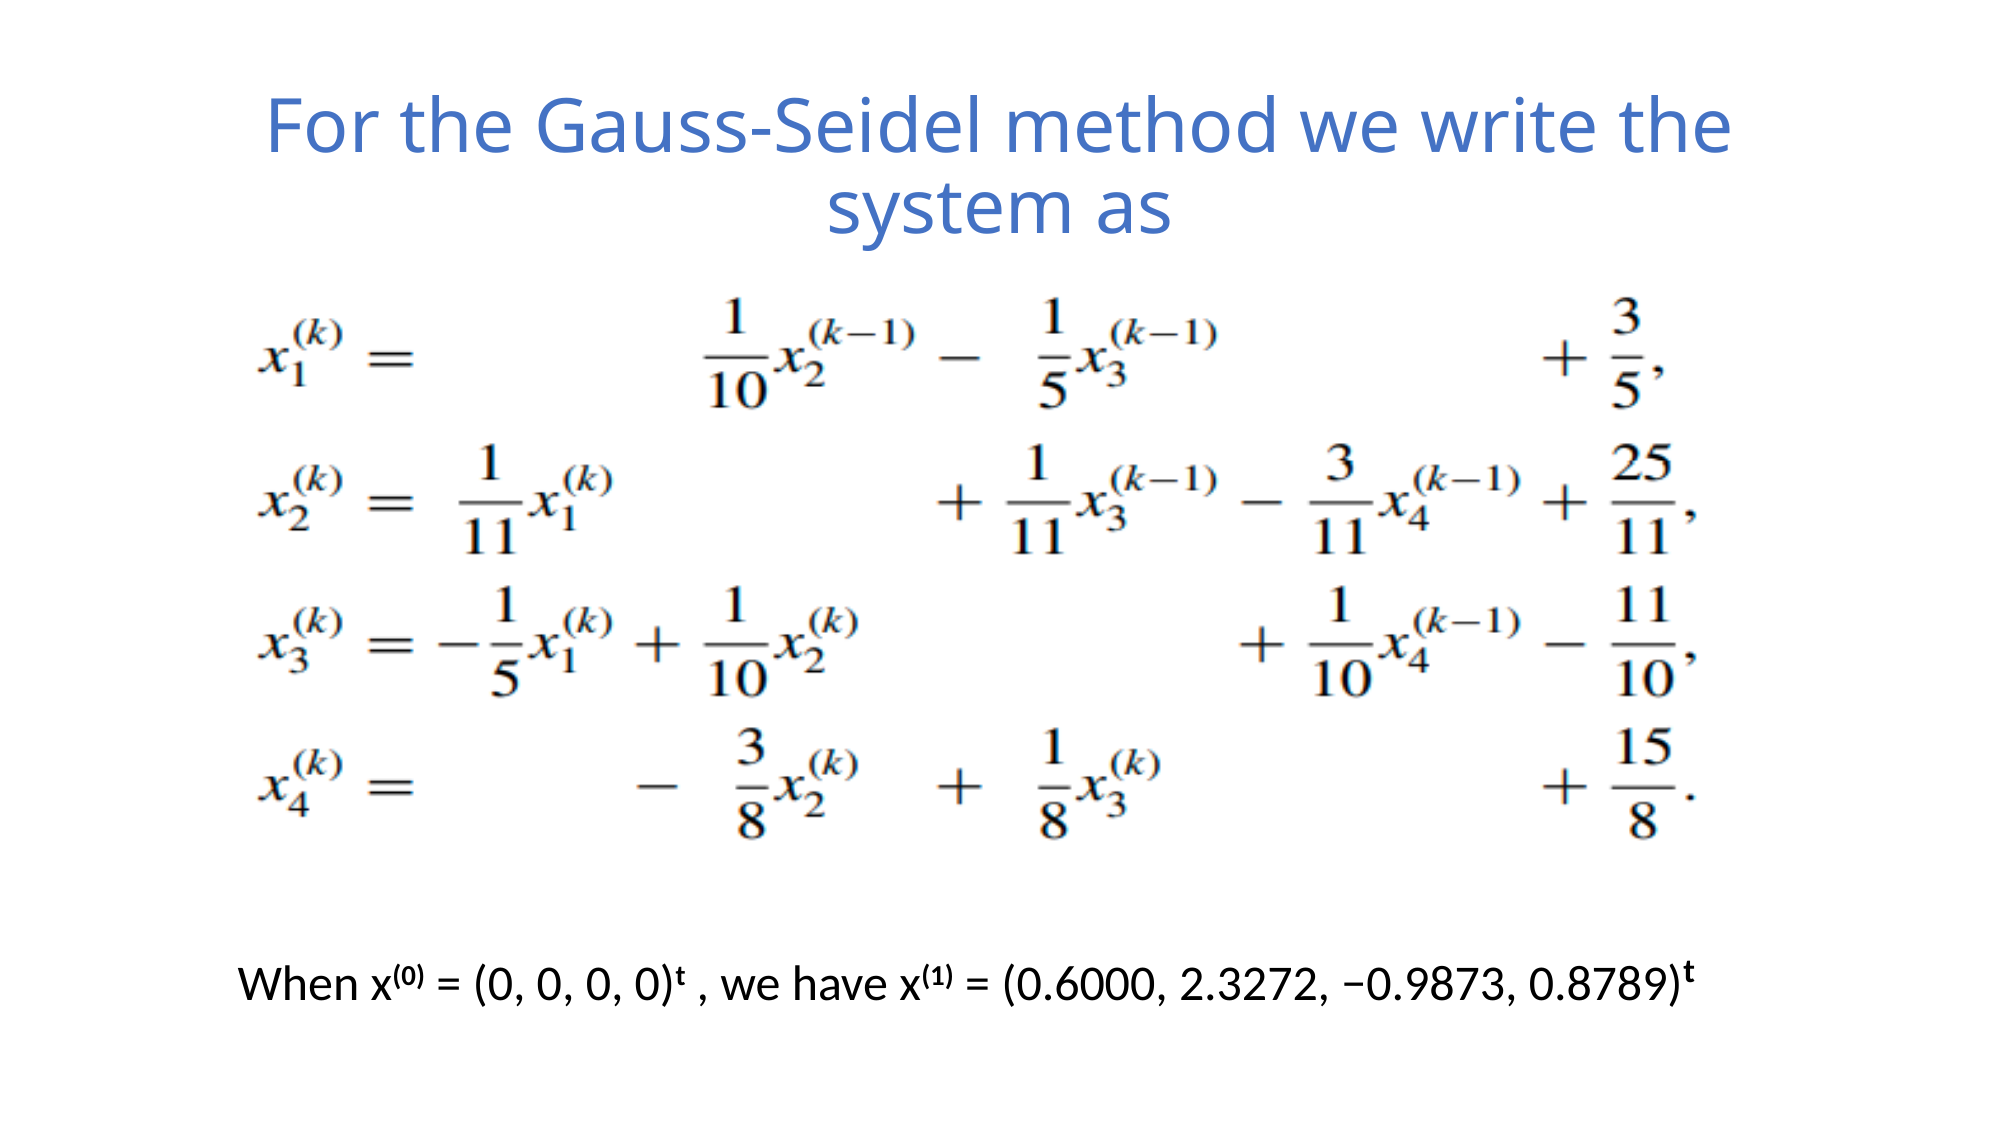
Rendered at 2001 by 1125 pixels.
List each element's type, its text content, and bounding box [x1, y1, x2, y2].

text_box When x(0) = (0, 0, 0, 0)t , we have x(1) = (0.6000, 2.3272, −0.9873, 0.8789)t [222, 934, 1884, 1020]
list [193, 264, 1755, 864]
title For the Gauss-Seidel method we write the system as [137, 59, 1863, 278]
